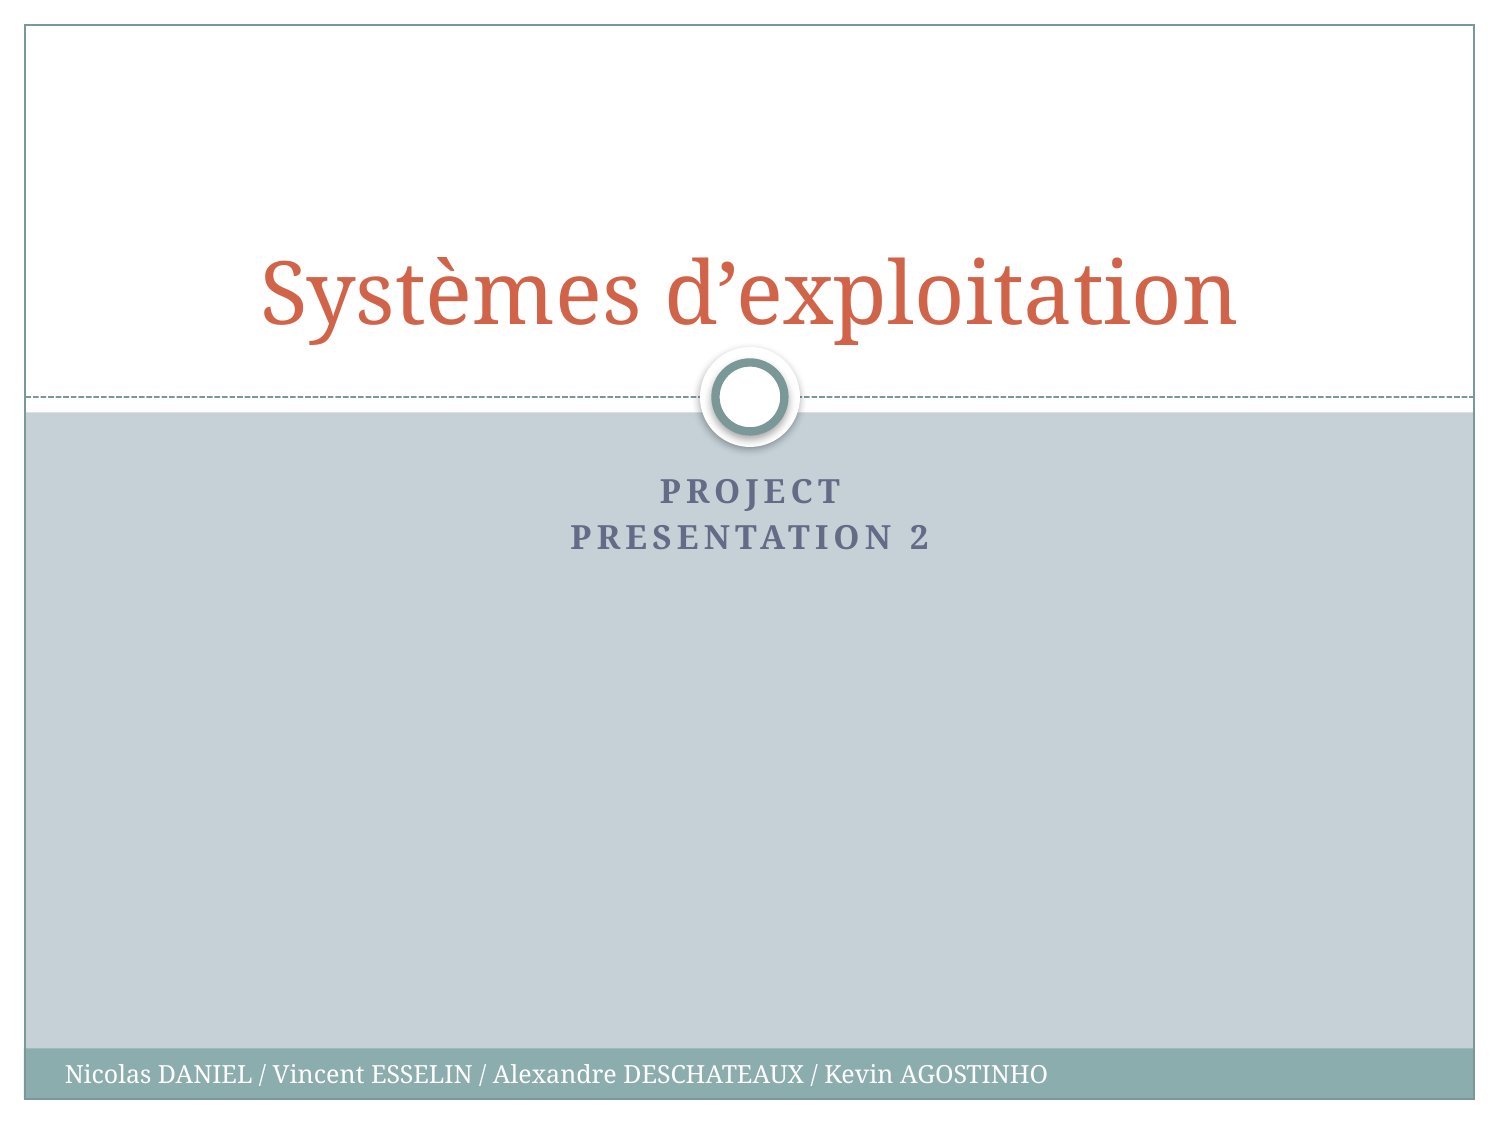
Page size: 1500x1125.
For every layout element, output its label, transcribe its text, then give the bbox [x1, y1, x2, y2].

subtitle ProjeCt PrEsentation 2 [225, 462, 1275, 750]
footer Nicolas DANIEL / Vincent ESSELIN / Alexandre DESCHATEAUX / Kevin AGOSTINHO [50, 1051, 1105, 1112]
title Systèmes d’exploitation [112, 62, 1388, 350]
